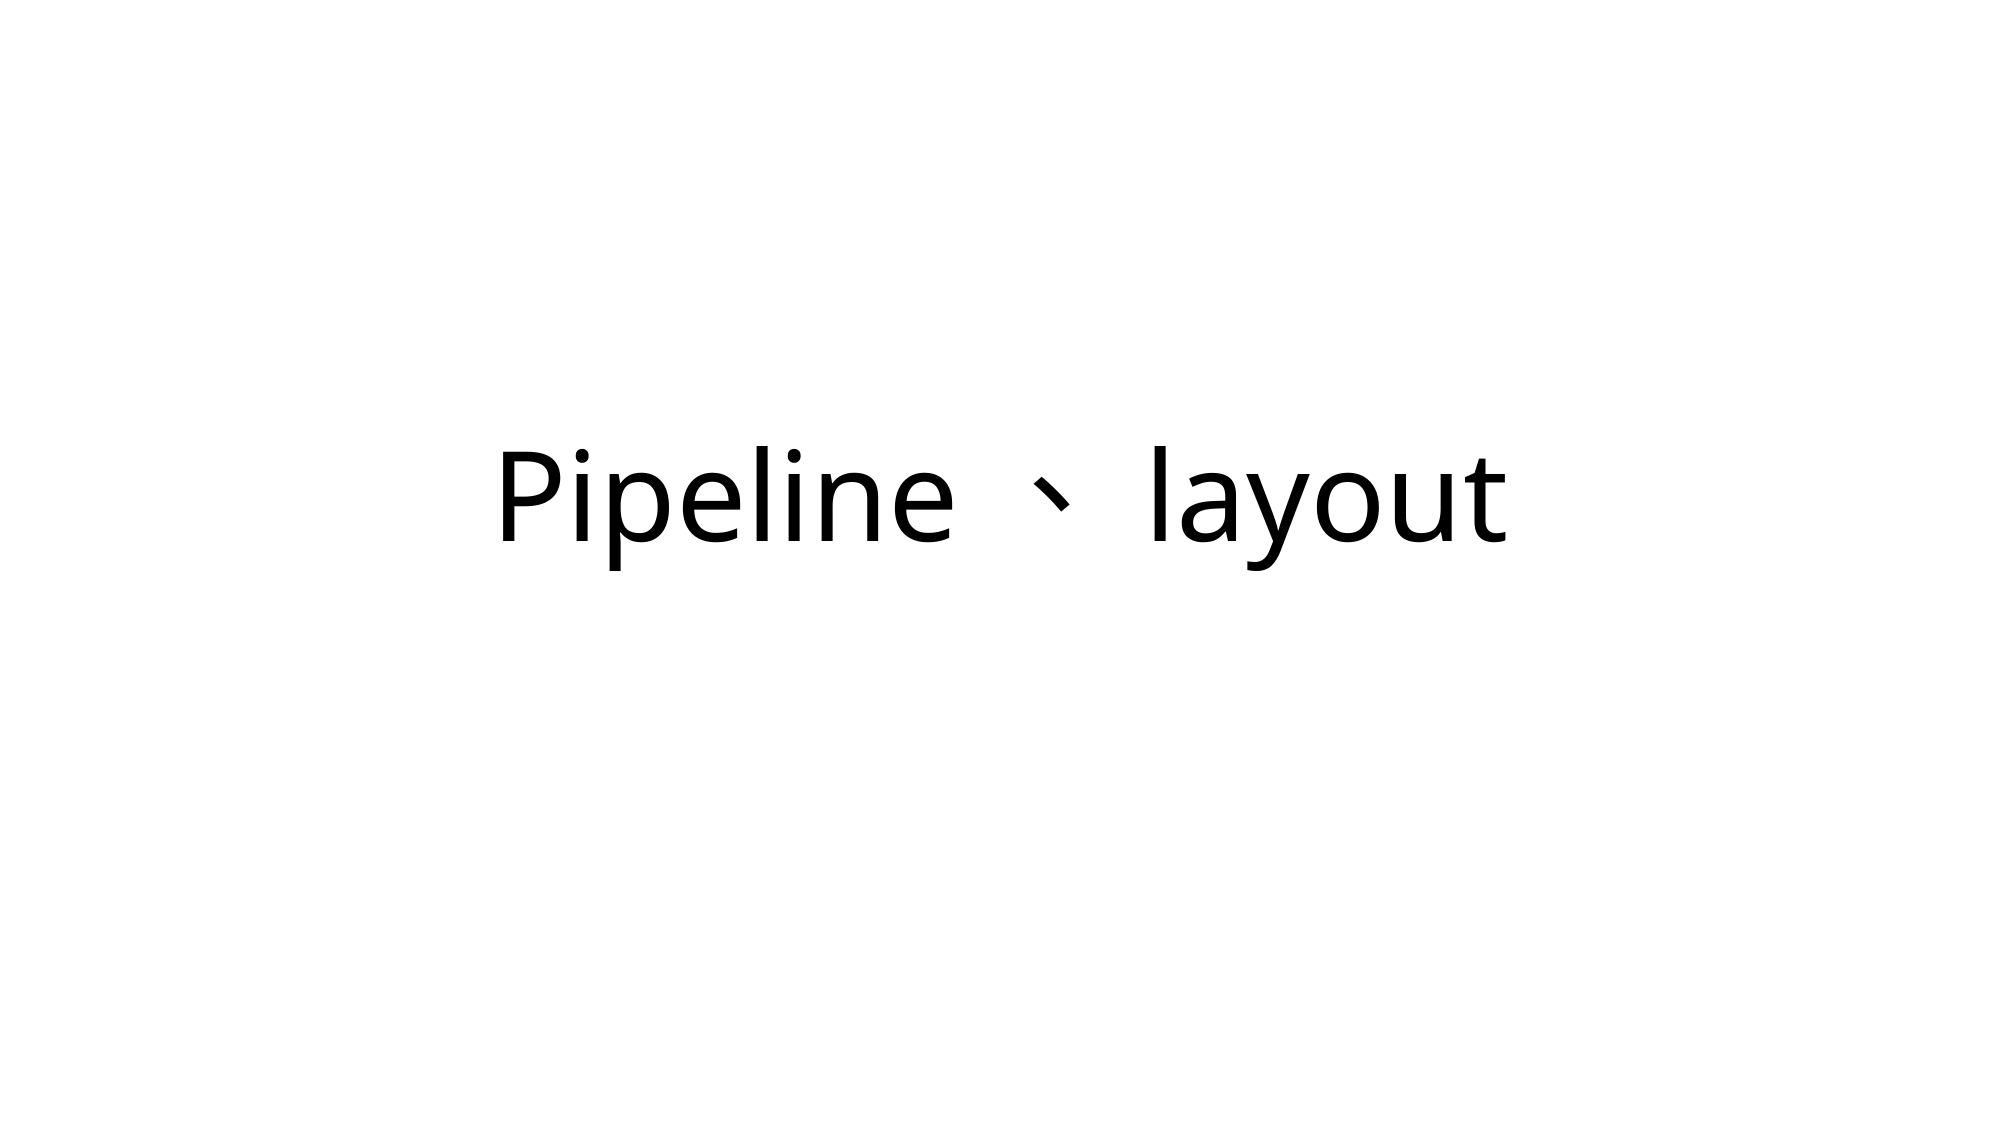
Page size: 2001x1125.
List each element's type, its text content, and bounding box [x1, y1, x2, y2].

title Pipeline、layout [249, 184, 1750, 576]
